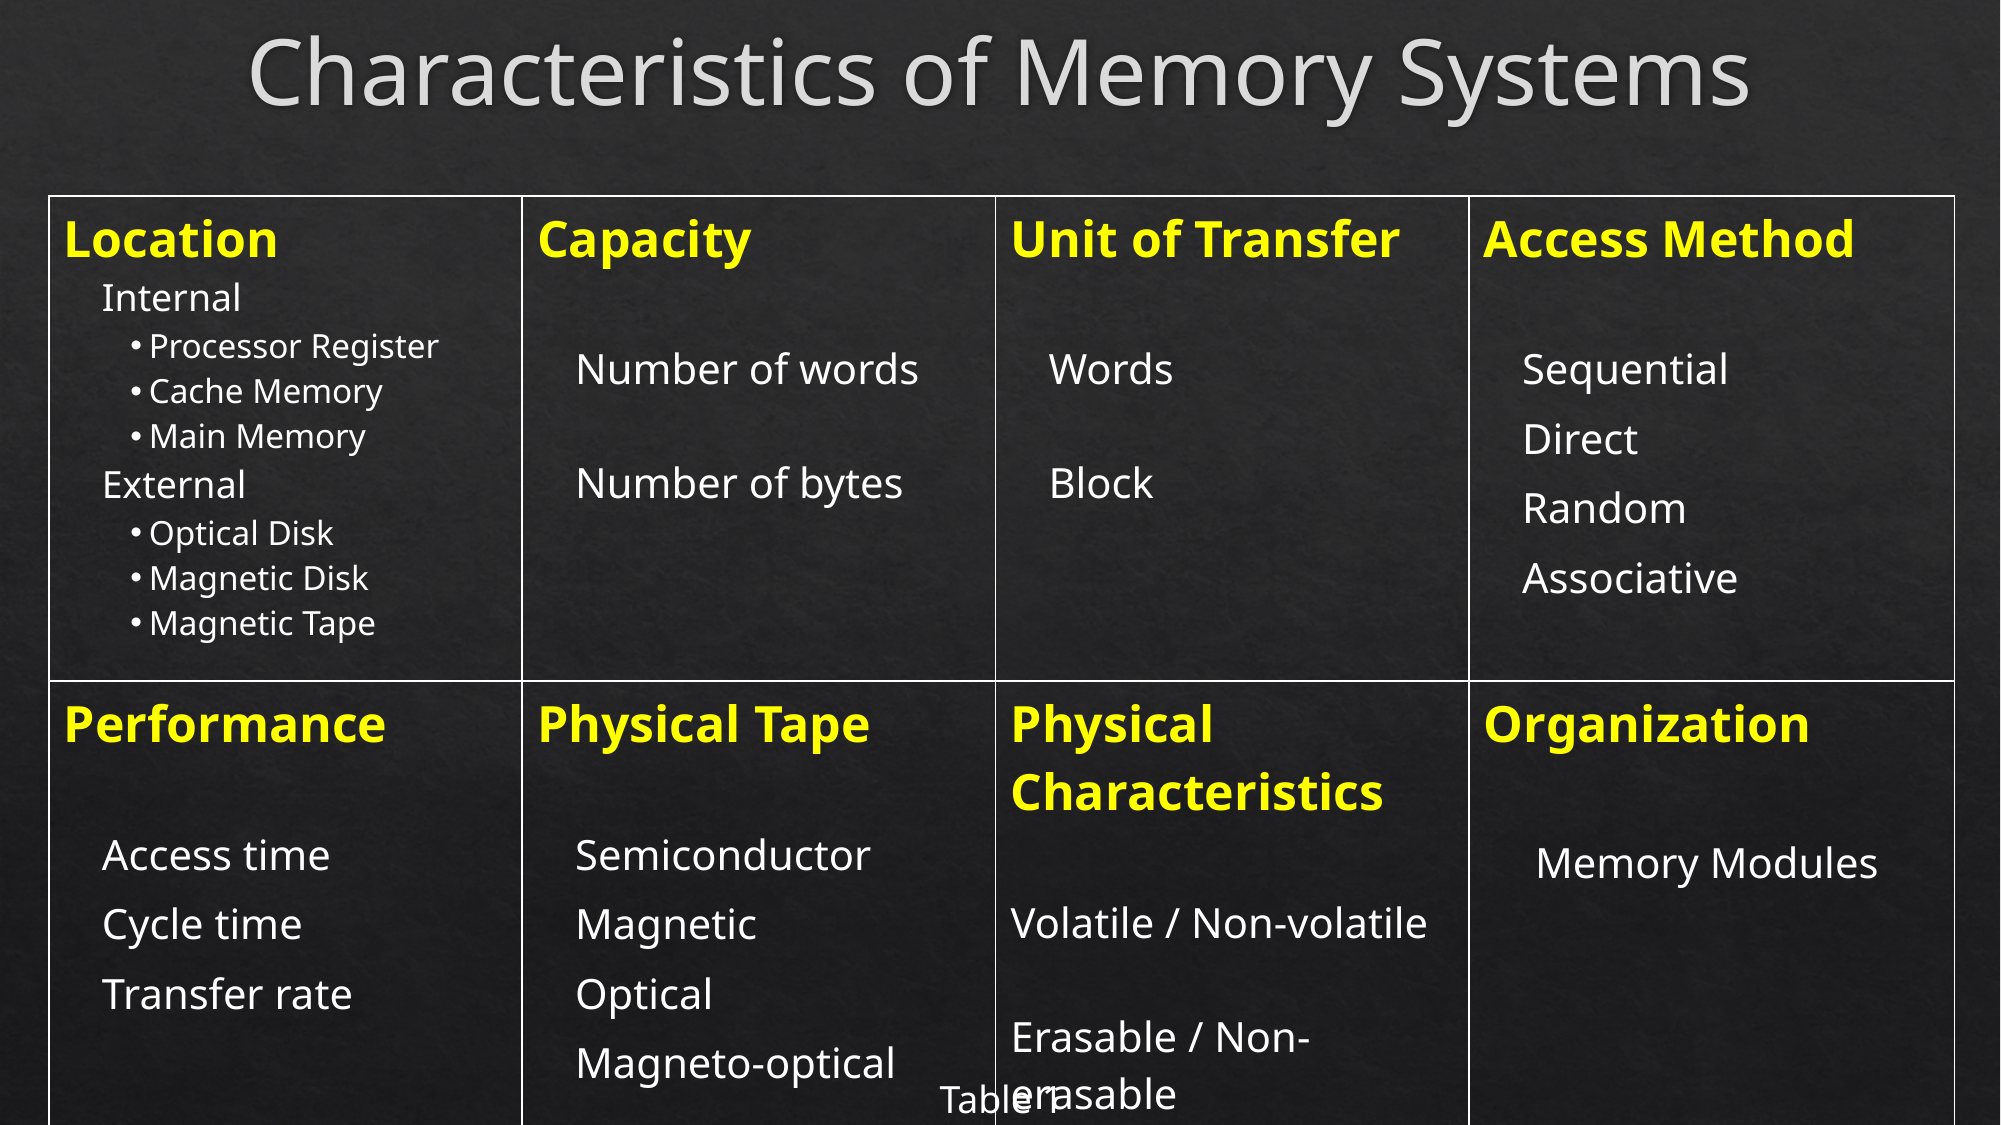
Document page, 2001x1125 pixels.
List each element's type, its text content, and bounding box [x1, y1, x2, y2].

text_box Table 1 [924, 1069, 1079, 1125]
table_header Capacity Number of words Number of bytes [523, 305, 995, 680]
table_header Unit of Transfer Words Block [996, 305, 1468, 680]
table_cell Physical Tape Semiconductor Magnetic Optical Magneto-optical [523, 682, 995, 1125]
table_header Location Internal Processor Register Cache Memory Main Memory External Optical Disk Magnetic Disk Magnetic Tape [50, 305, 521, 680]
table_cell Performance Access time Cycle time Transfer rate [50, 682, 521, 1125]
table_cell Physical Characteristics Volatile / Non-volatile Erasable / Non-erasable [996, 682, 1468, 1125]
table_cell Organization Memory Modules [1470, 682, 1954, 1125]
title Characteristics of Memory Systems [0, 0, 2000, 300]
table_header Access Method Sequential Direct Random Associative [1470, 305, 1954, 680]
